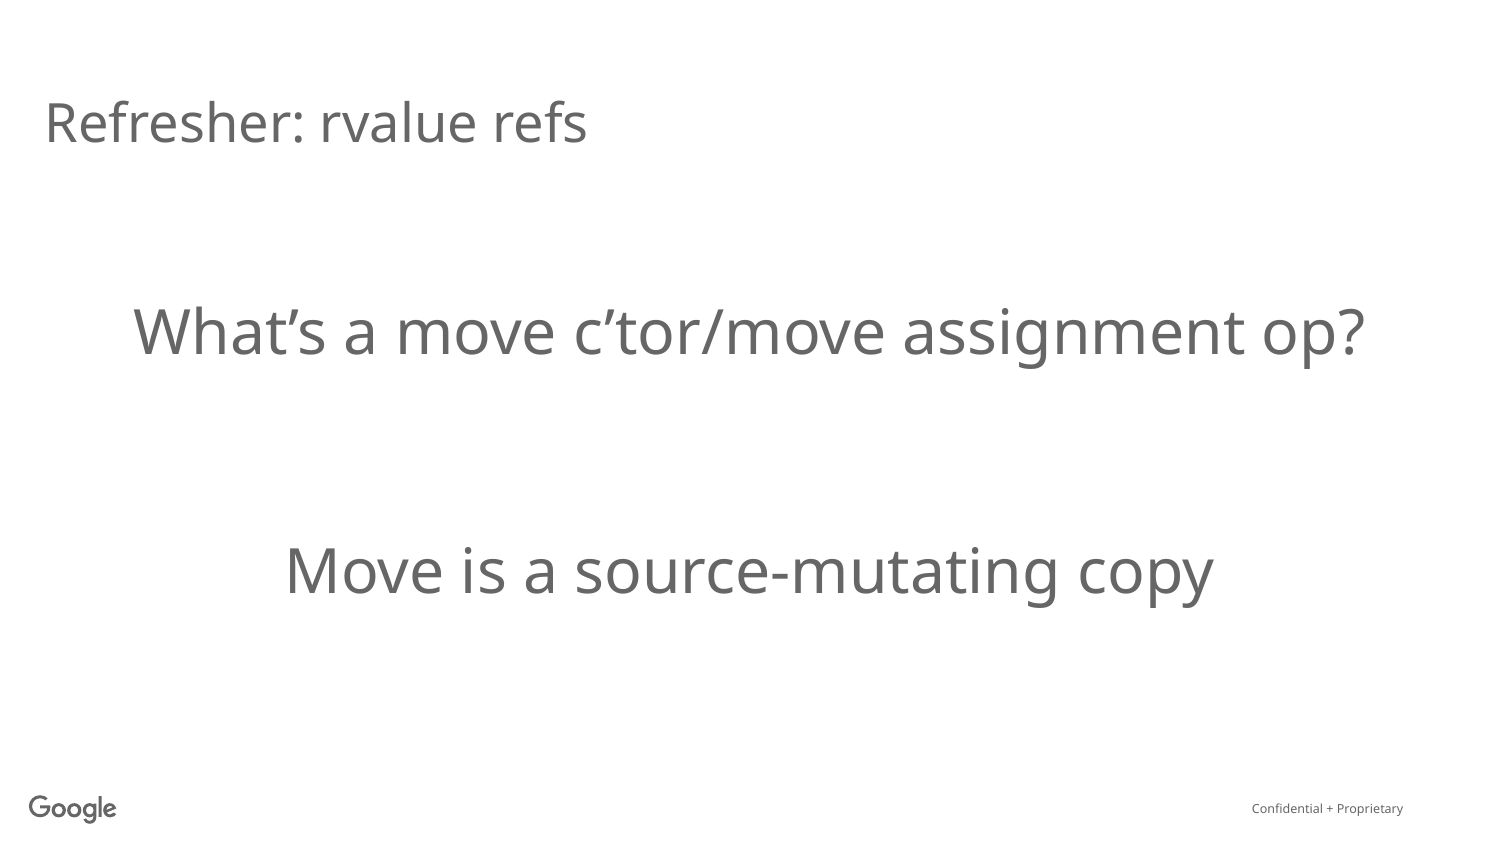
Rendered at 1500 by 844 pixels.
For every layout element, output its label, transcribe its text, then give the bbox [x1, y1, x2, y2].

list What’s a move c’tor/move assignment op? Move is a source-mutating copy [29, 187, 1471, 748]
title Refresher: rvalue refs [29, 73, 1471, 168]
